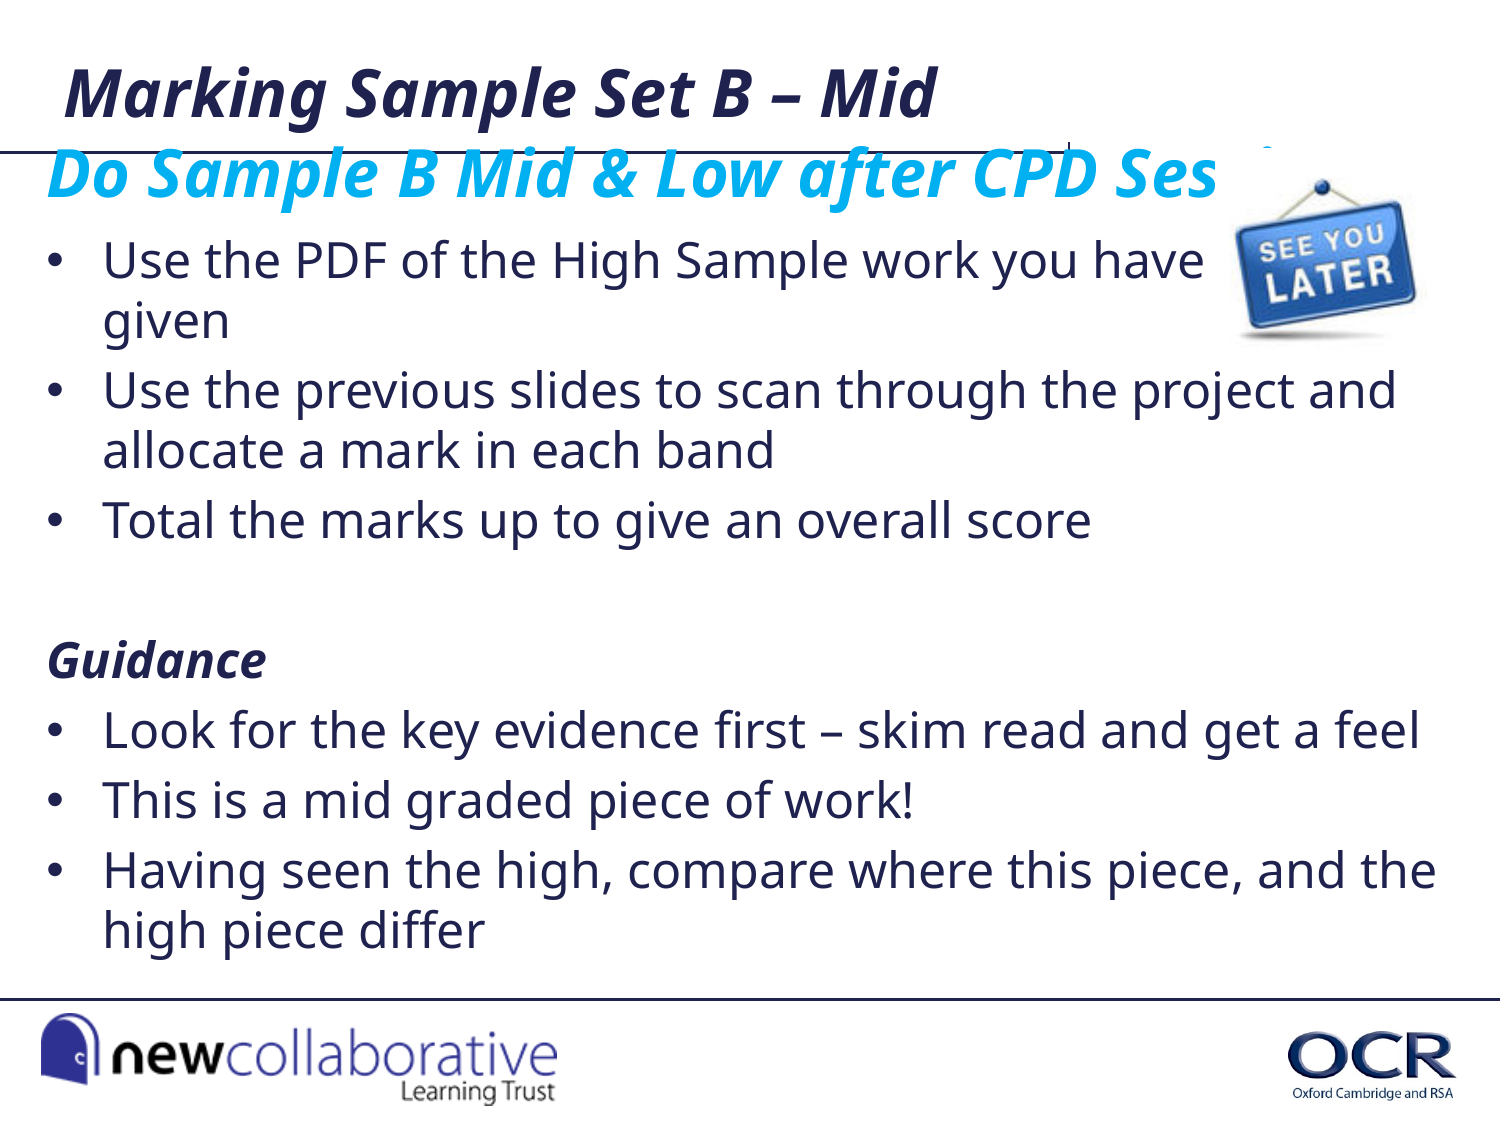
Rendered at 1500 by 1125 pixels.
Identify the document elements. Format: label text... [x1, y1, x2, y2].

title Marking Sample Set B – Mid Do Sample B Mid & Low after CPD Session [31, 43, 1459, 157]
picture [41, 1013, 558, 1107]
list Use the PDF of the High Sample work you have been given Use the previous slides to scan through the project and allocate a mark in each band Total the marks up to give an overall score Guidance Look for the key evidence first – skim read and get a feel This is a mid graded piece of work! Having seen the high, compare where this piece, and the high piece differ [31, 221, 1459, 953]
picture [1288, 1031, 1459, 1101]
picture [1215, 148, 1427, 360]
